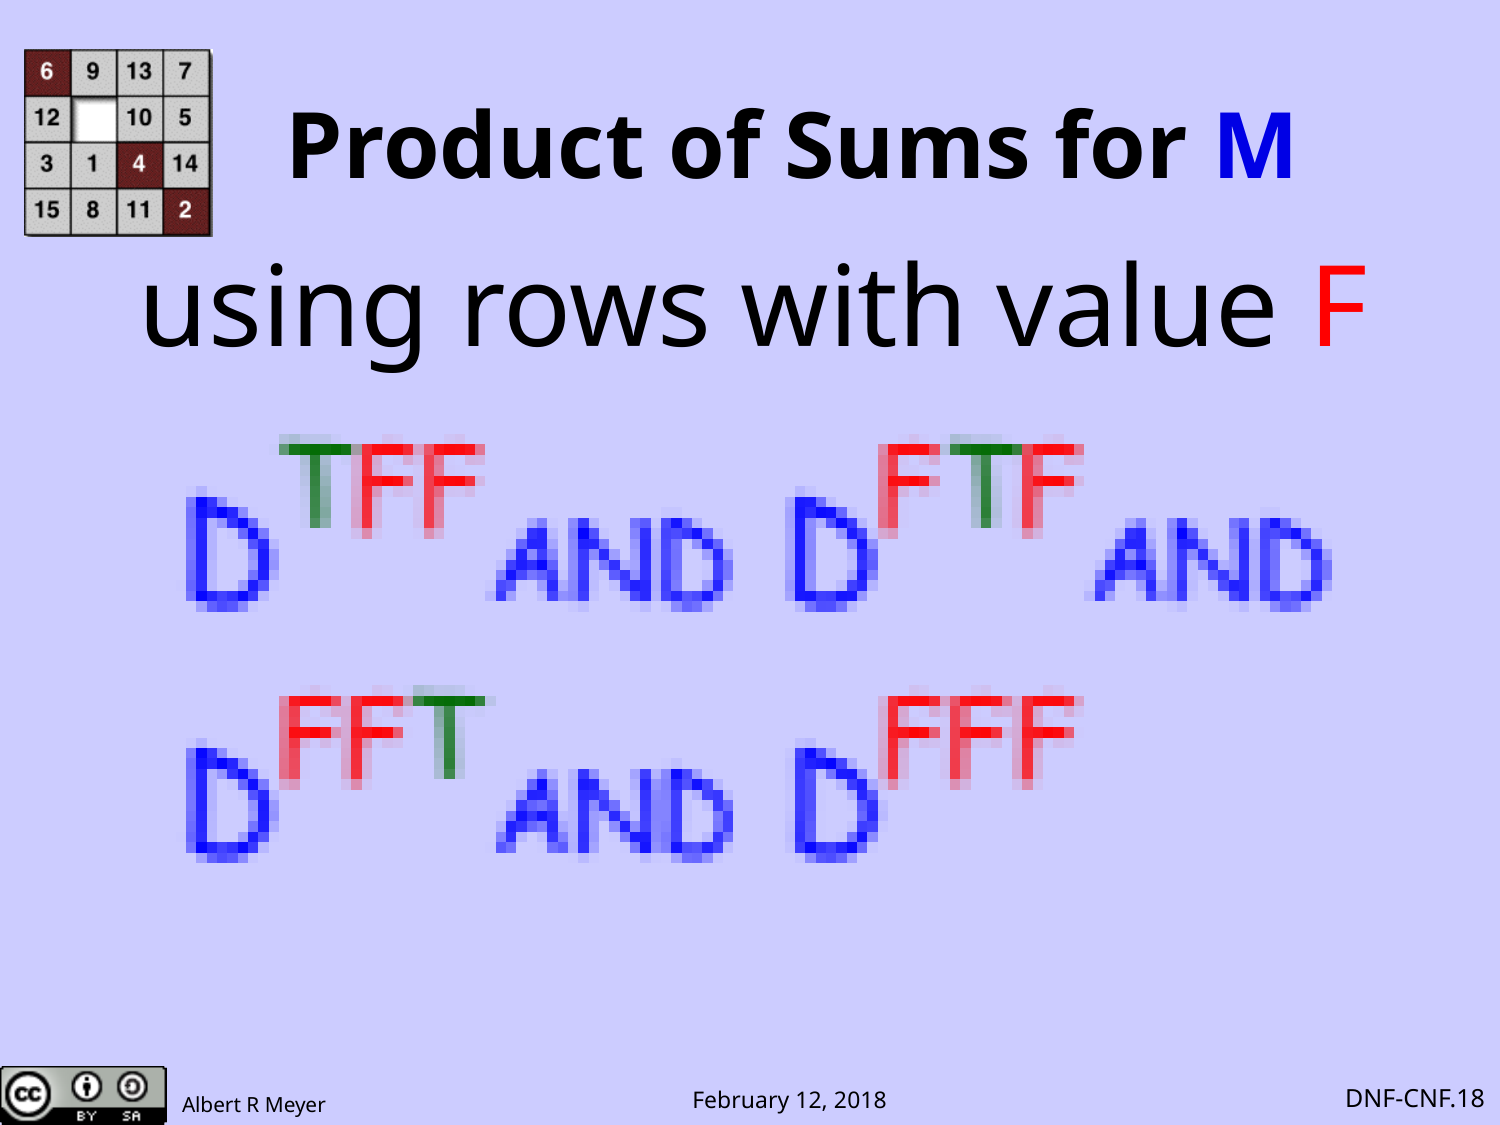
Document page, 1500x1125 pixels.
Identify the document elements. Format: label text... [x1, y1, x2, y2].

title Product of Sums for M [270, 59, 1386, 225]
picture [0, 1066, 167, 1125]
picture [24, 49, 213, 237]
slide_number DNF-CNF.18 [1321, 1074, 1500, 1121]
text_box using rows with value F [124, 227, 1383, 377]
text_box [166, 382, 1396, 896]
